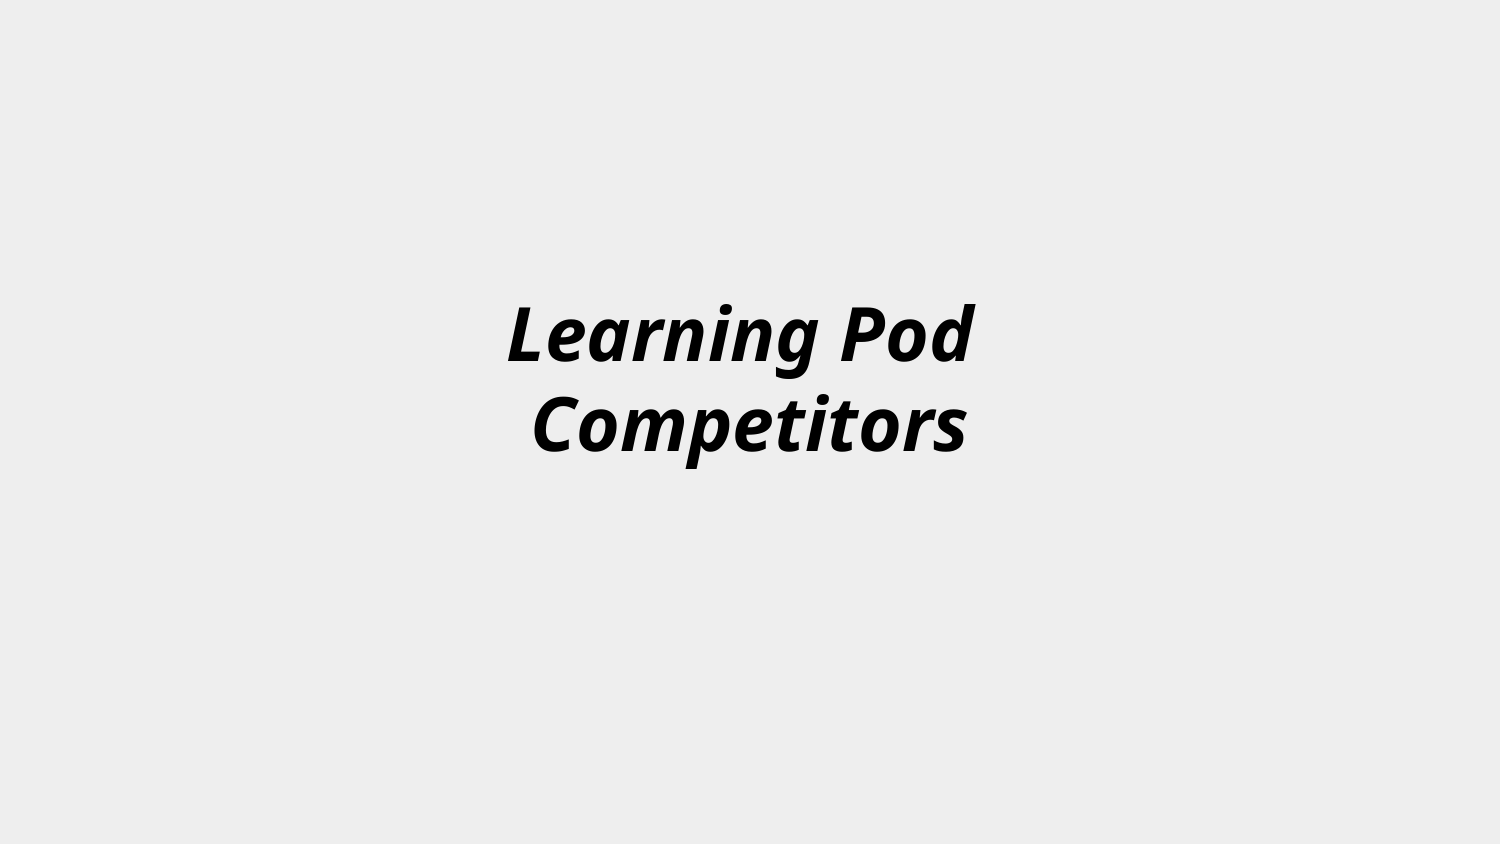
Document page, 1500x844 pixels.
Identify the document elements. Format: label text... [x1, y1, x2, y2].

title Learning Pod Competitors [51, 352, 1449, 491]
